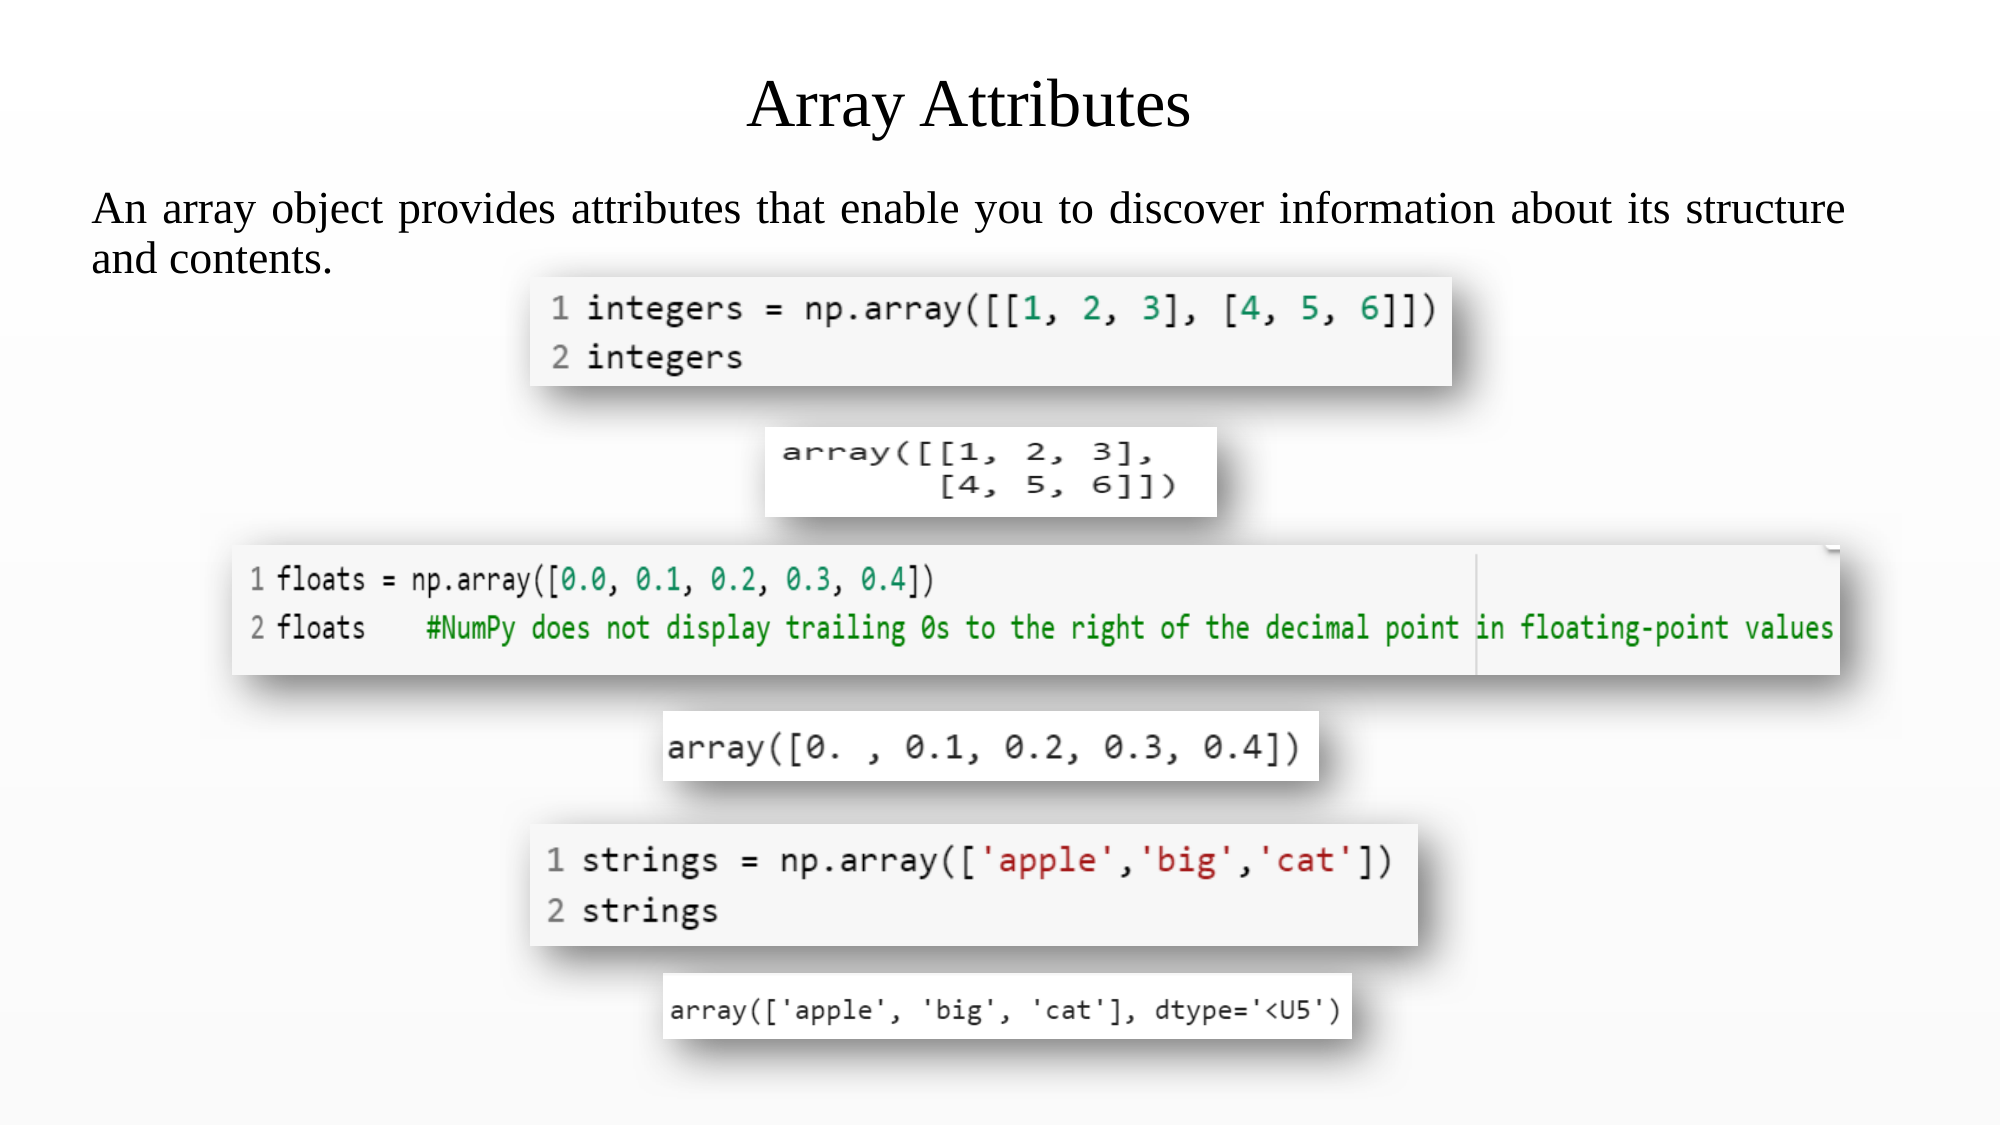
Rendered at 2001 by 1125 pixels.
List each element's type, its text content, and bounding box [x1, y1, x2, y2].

picture [663, 711, 1319, 781]
list An array object provides attributes that enable you to discover information about its structure and contents. [76, 176, 1863, 1046]
title Array Attributes [76, 59, 1863, 149]
picture [529, 277, 1452, 386]
picture [663, 973, 1352, 1039]
picture [529, 824, 1418, 946]
picture [231, 545, 1841, 675]
picture [765, 427, 1217, 517]
